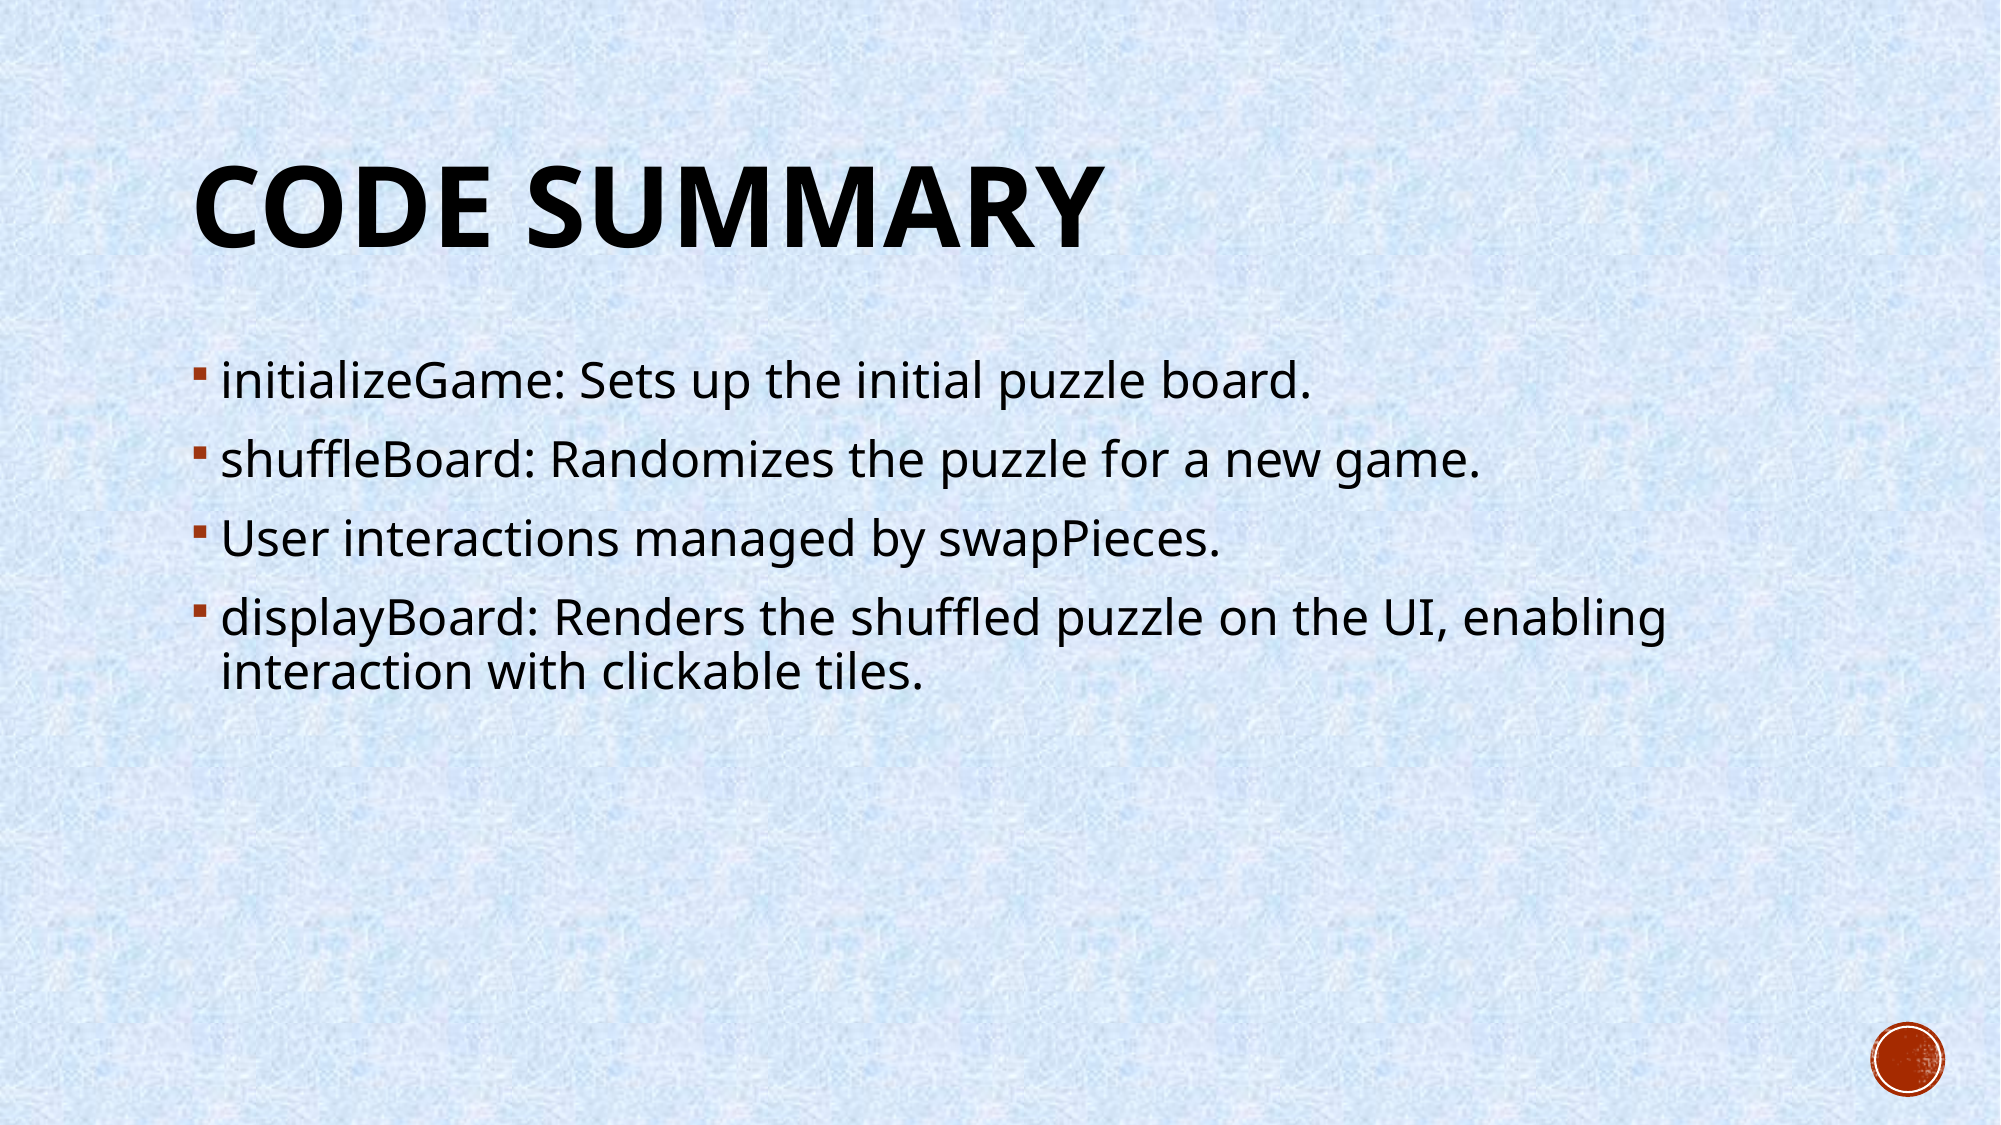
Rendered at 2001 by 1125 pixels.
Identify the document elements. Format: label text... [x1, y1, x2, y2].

list initializeGame: Sets up the initial puzzle board. shuffleBoard: Randomizes the puzzle for a new game. User interactions managed by swapPieces. displayBoard: Renders the shuffled puzzle on the UI, enabling interaction with clickable tiles. [175, 348, 1826, 1013]
picture [0, 0, 2001, 1125]
title CODE SUMMaRY [175, 79, 1826, 344]
